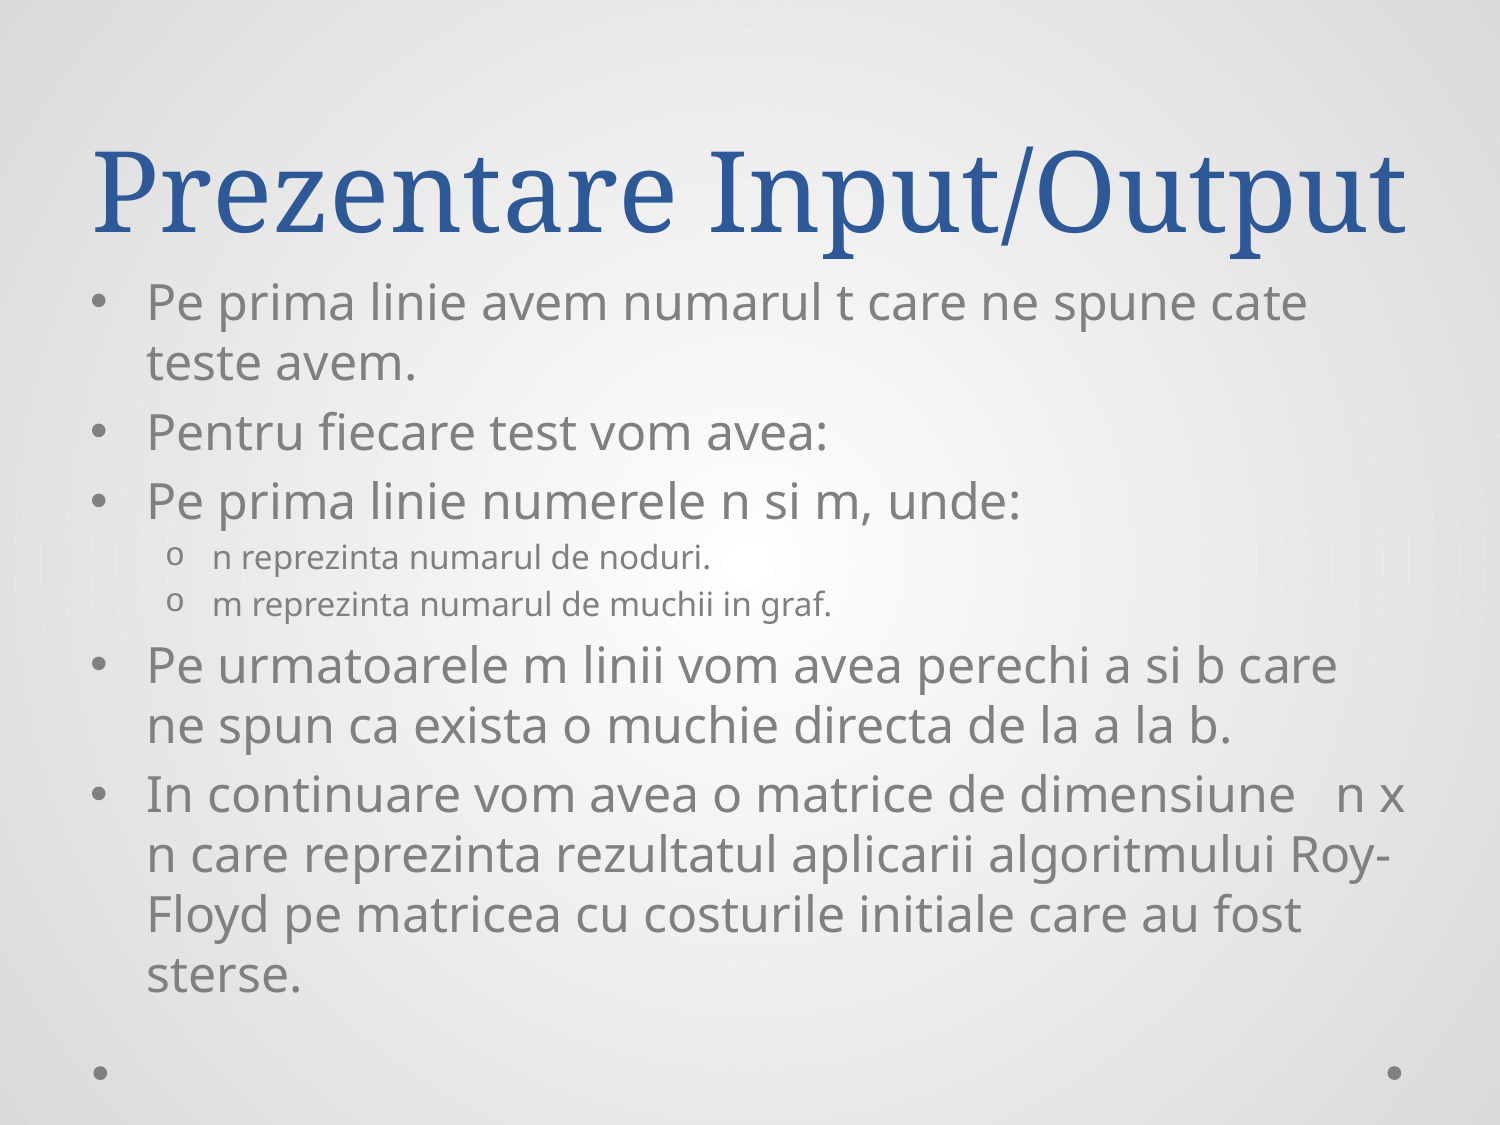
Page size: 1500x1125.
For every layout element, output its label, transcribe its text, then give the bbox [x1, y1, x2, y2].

title Prezentare Input/Output [75, 0, 1425, 262]
list Pe prima linie avem numarul t care ne spune cate teste avem. Pentru fiecare test vom avea: Pe prima linie numerele n si m, unde: n reprezinta numarul de noduri. m reprezinta numarul de muchii in graf. Pe urmatoarele m linii vom avea perechi a si b care ne spun ca exista o muchie directa de la a la b. In continuare vom avea o matrice de dimensiune n x n care reprezinta rezultatul aplicarii algoritmului Roy-Floyd pe matricea cu costurile initiale care au fost sterse. [75, 262, 1425, 1038]
